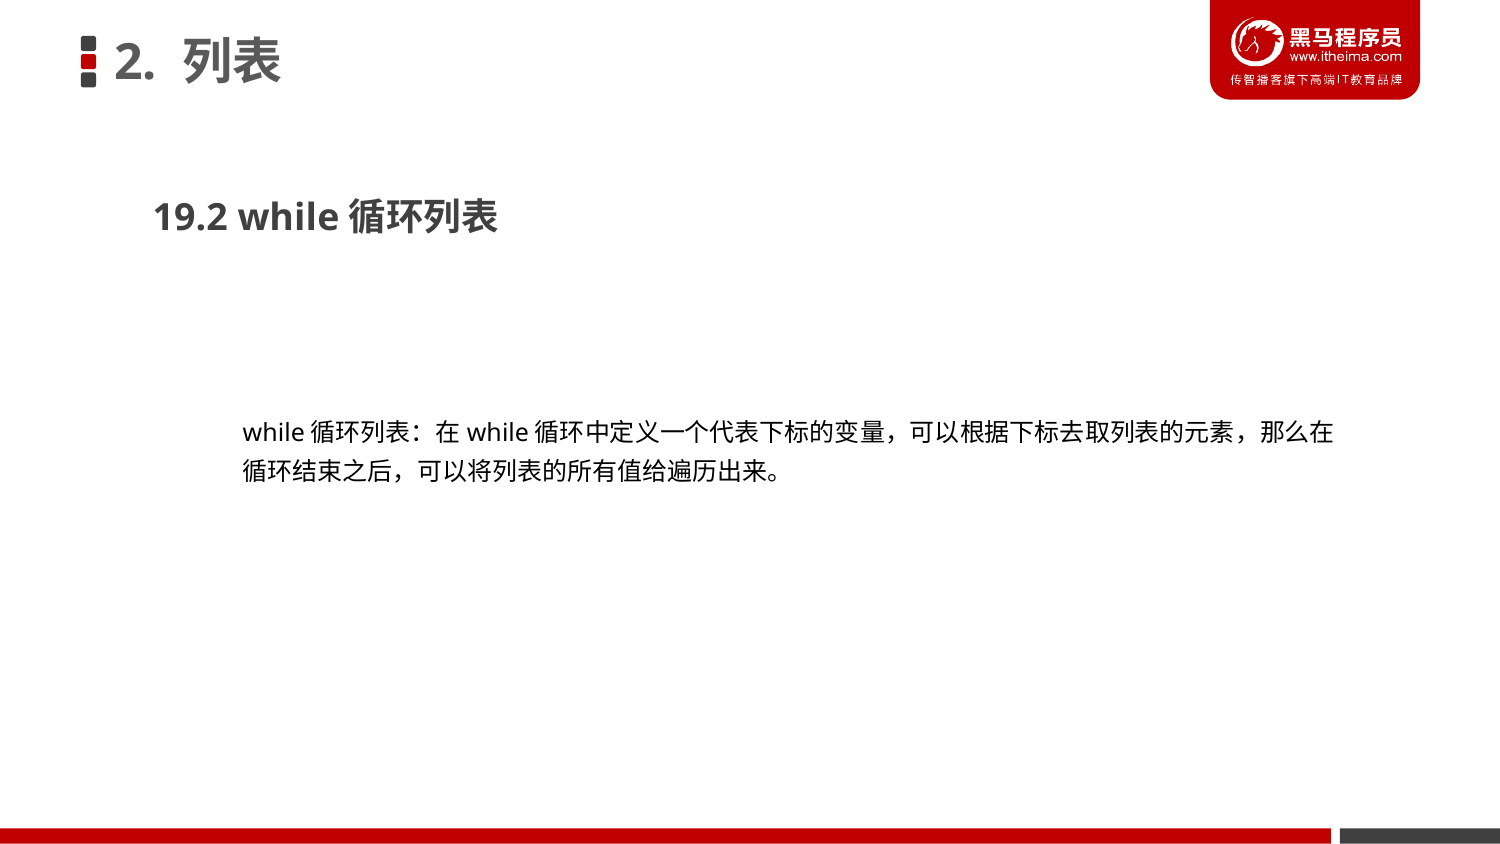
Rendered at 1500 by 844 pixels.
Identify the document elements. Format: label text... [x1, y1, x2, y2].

text_box 2. 列表 [103, 0, 987, 130]
text_box 19.2 while循环列表 [137, 185, 987, 246]
picture [1212, 8, 1421, 94]
text_box while循环列表：在while循环中定义一个代表下标的变量，可以根据下标去取列表的元素，那么在循环结束之后，可以将列表的所有值给遍历出来。 [227, 400, 1362, 494]
